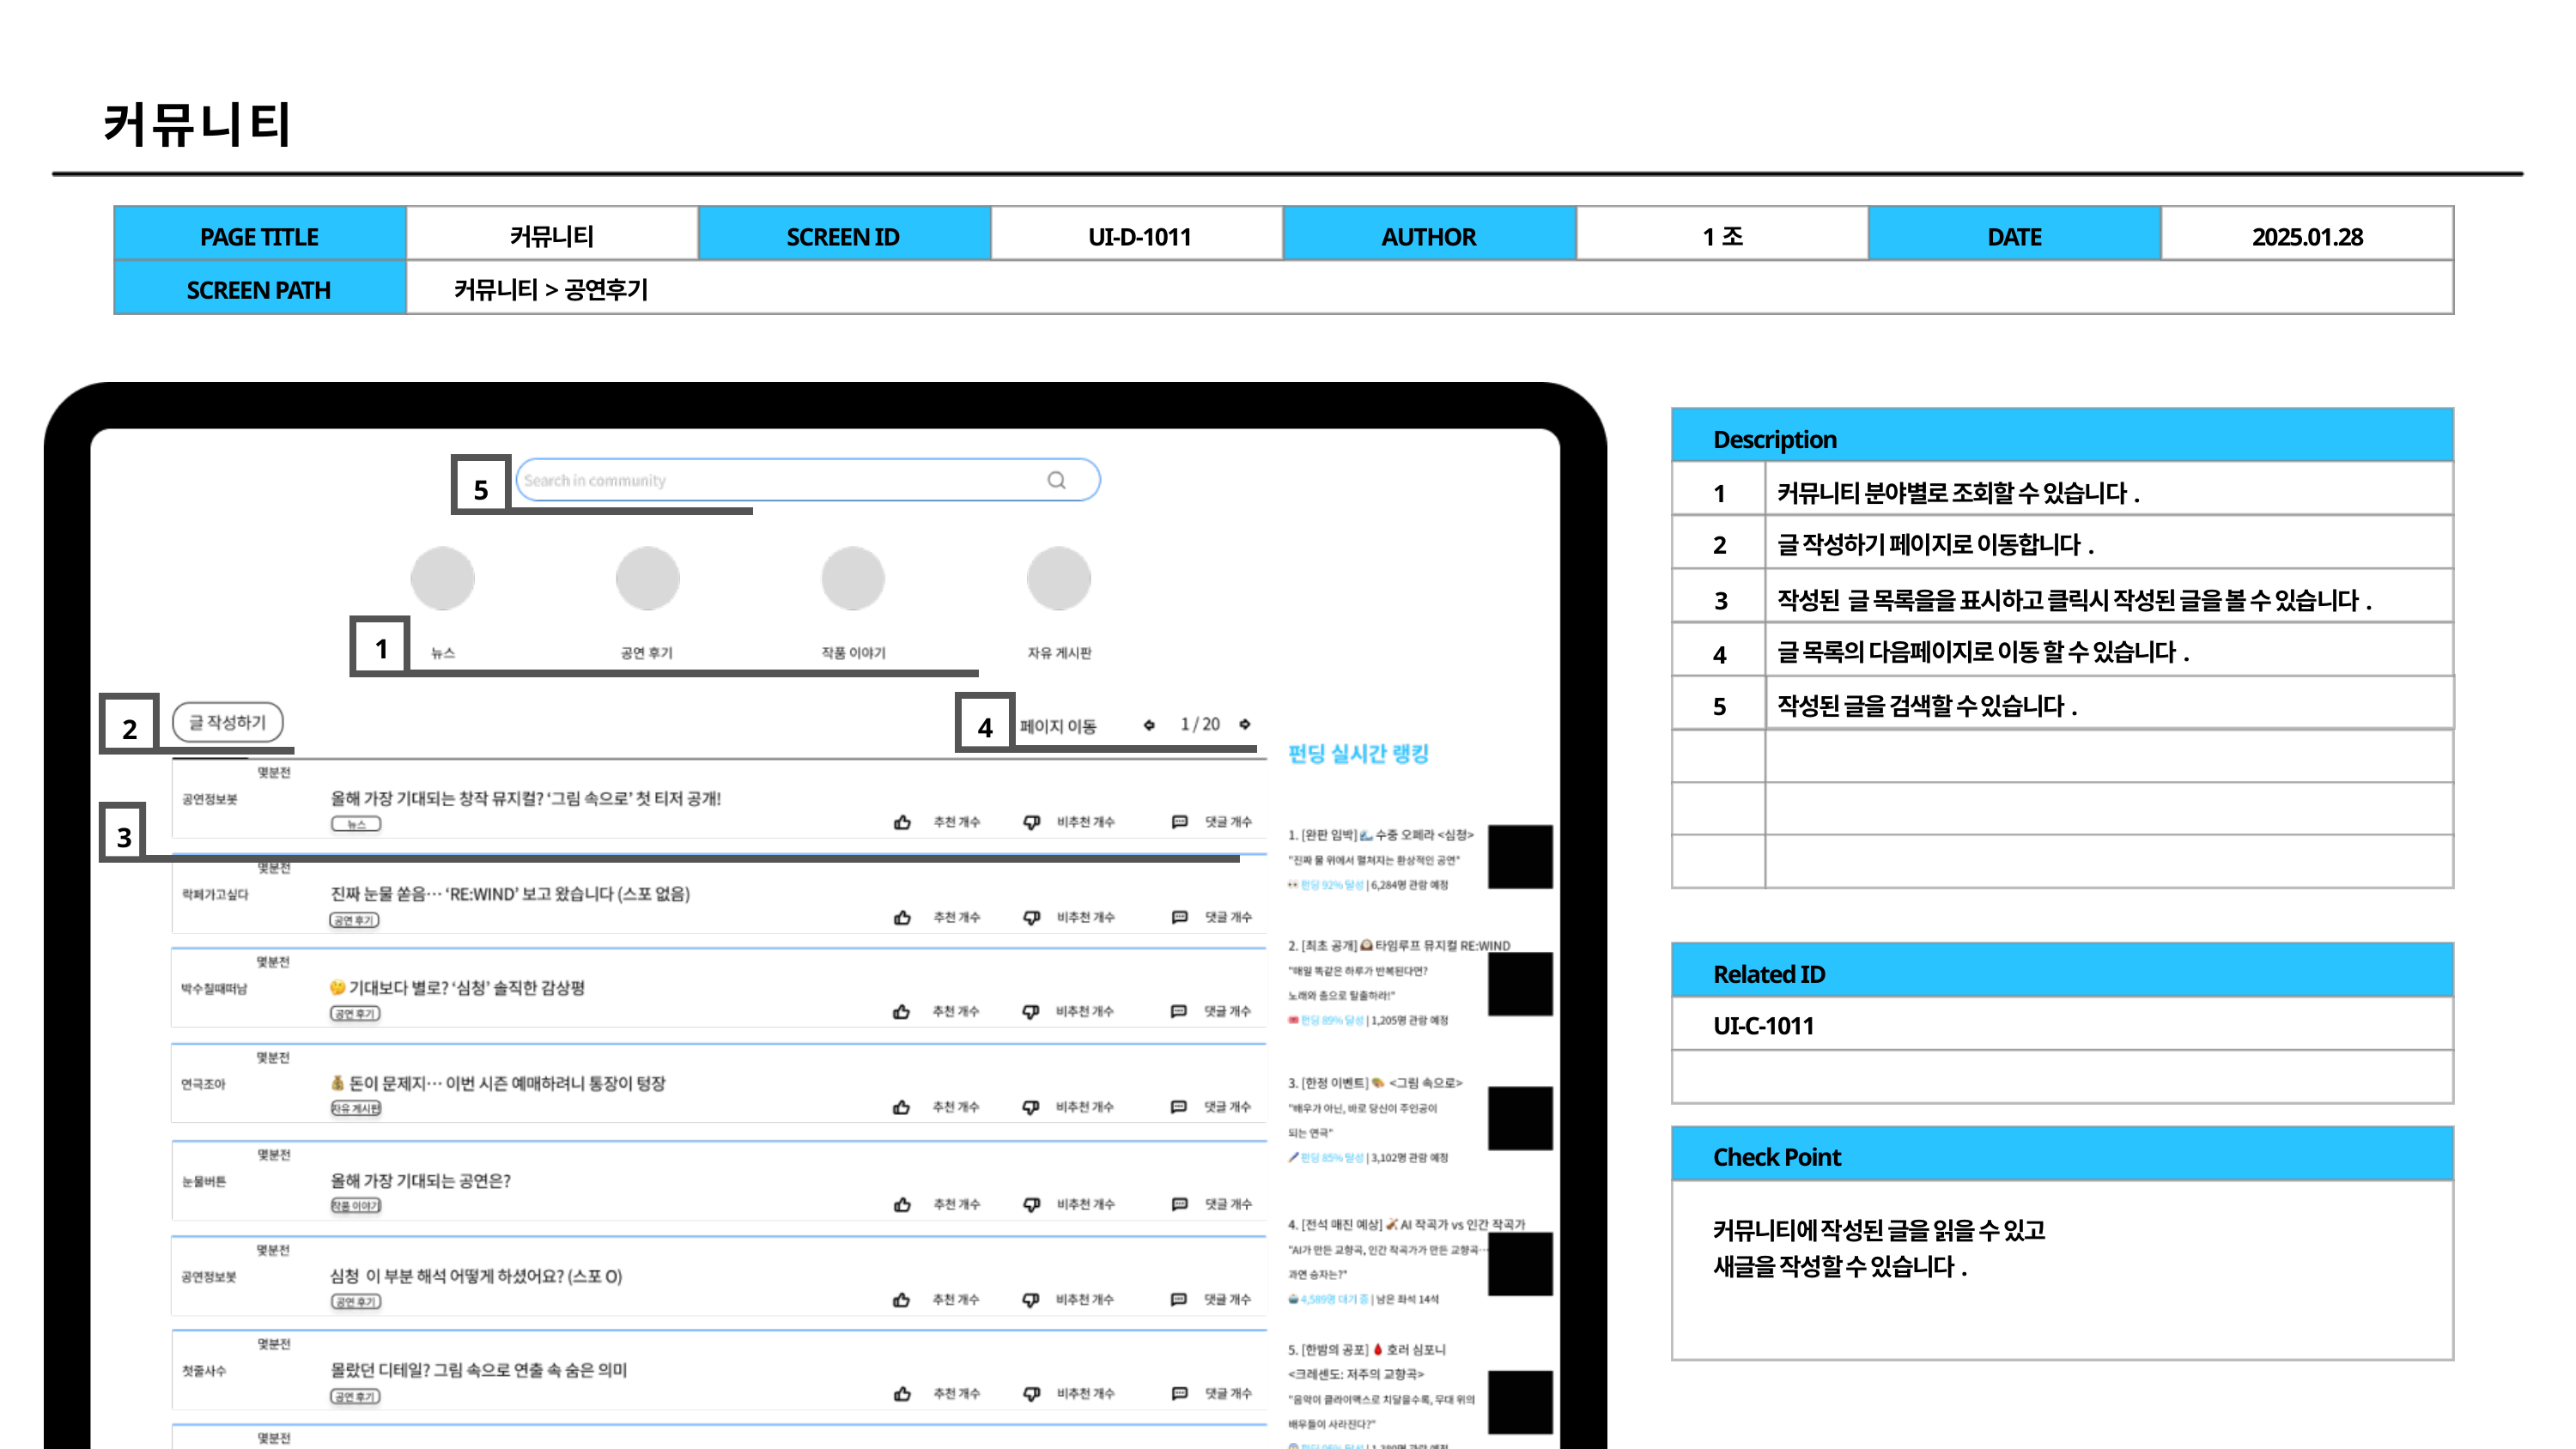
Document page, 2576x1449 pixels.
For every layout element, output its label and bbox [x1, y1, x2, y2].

picture [44, 382, 1608, 1449]
picture [51, 53, 2525, 177]
picture [1670, 406, 2456, 889]
picture [112, 205, 2455, 315]
picture [1670, 1125, 2455, 1361]
picture [1670, 942, 2455, 1105]
